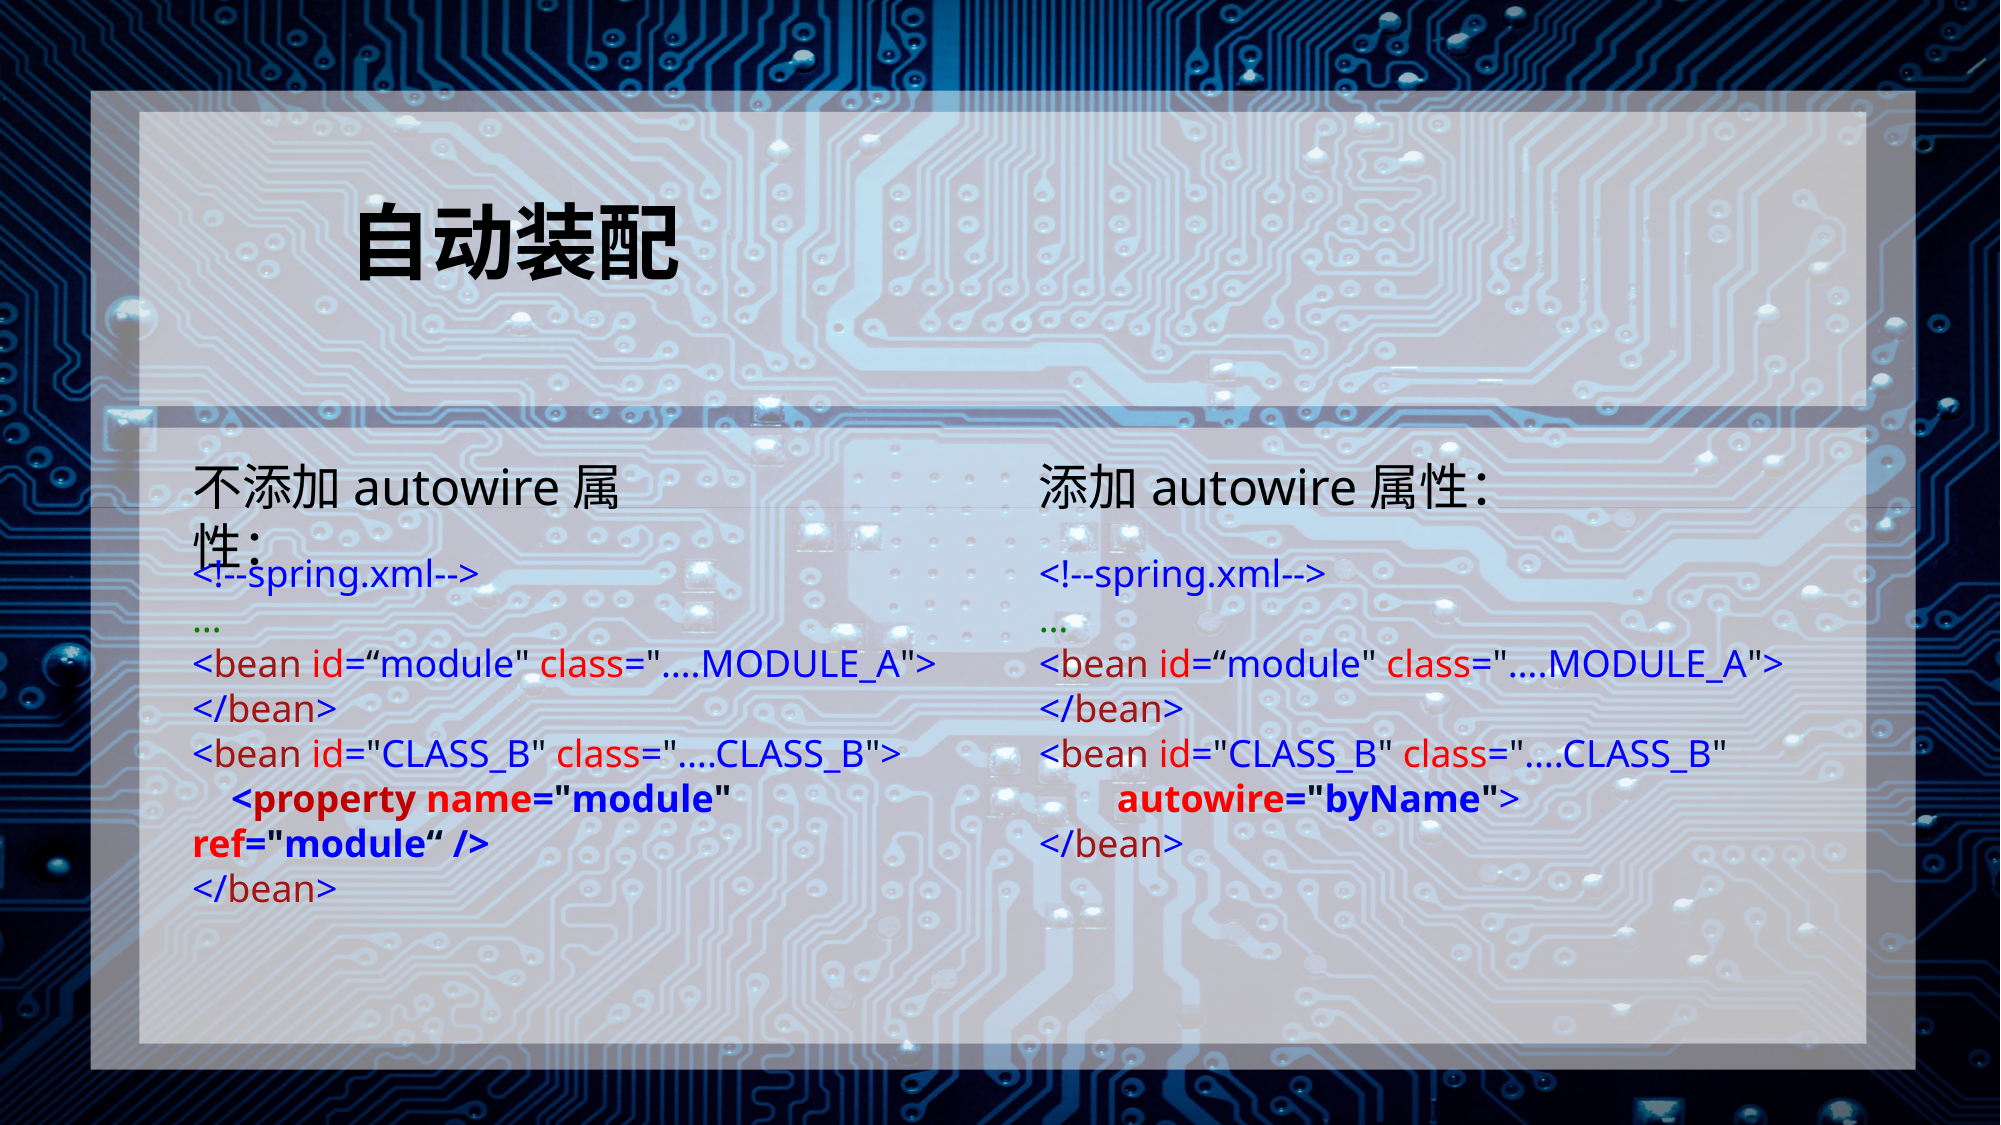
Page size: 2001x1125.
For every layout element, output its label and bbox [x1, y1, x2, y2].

text_box [90, 90, 1916, 1070]
picture [0, 0, 2000, 1125]
